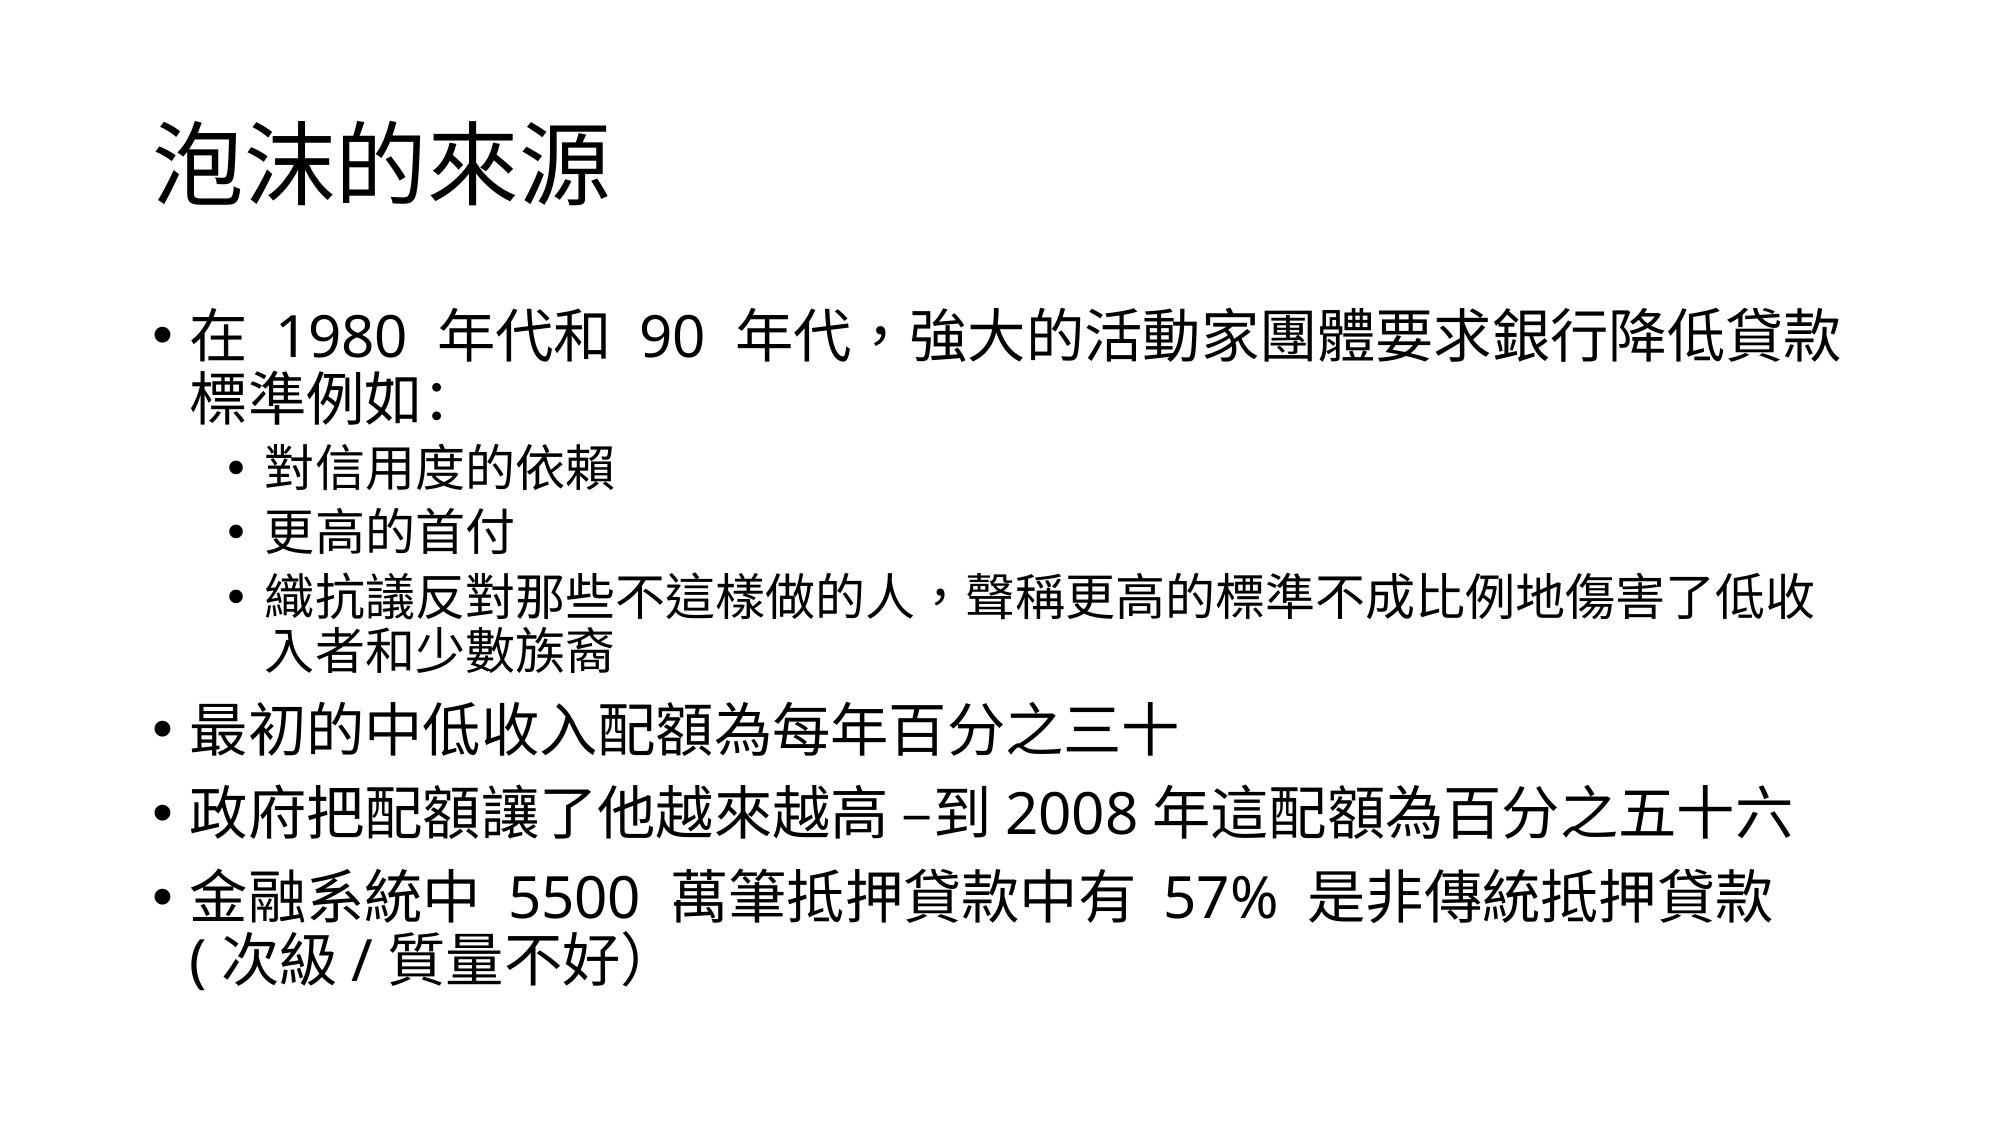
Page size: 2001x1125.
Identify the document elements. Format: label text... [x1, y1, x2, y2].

list 在 1980 年代和 90 年代，強大的活動家團體要求銀行降低貸款標準例如： 對信用度的依賴 更高的首付 織抗議反對那些不這樣做的人，聲稱更高的標準不成比例地傷害了低收入者和少數族裔 最初的中低收入配額為每年百分之三十 政府把配額讓了他越來越高 –到2008年這配額為百分之五十六 金融系統中 5500 萬筆抵押貸款中有 57% 是非傳統抵押貸款(次級/質量不好） [137, 299, 1863, 1014]
title 泡沫的來源 [137, 59, 1863, 278]
